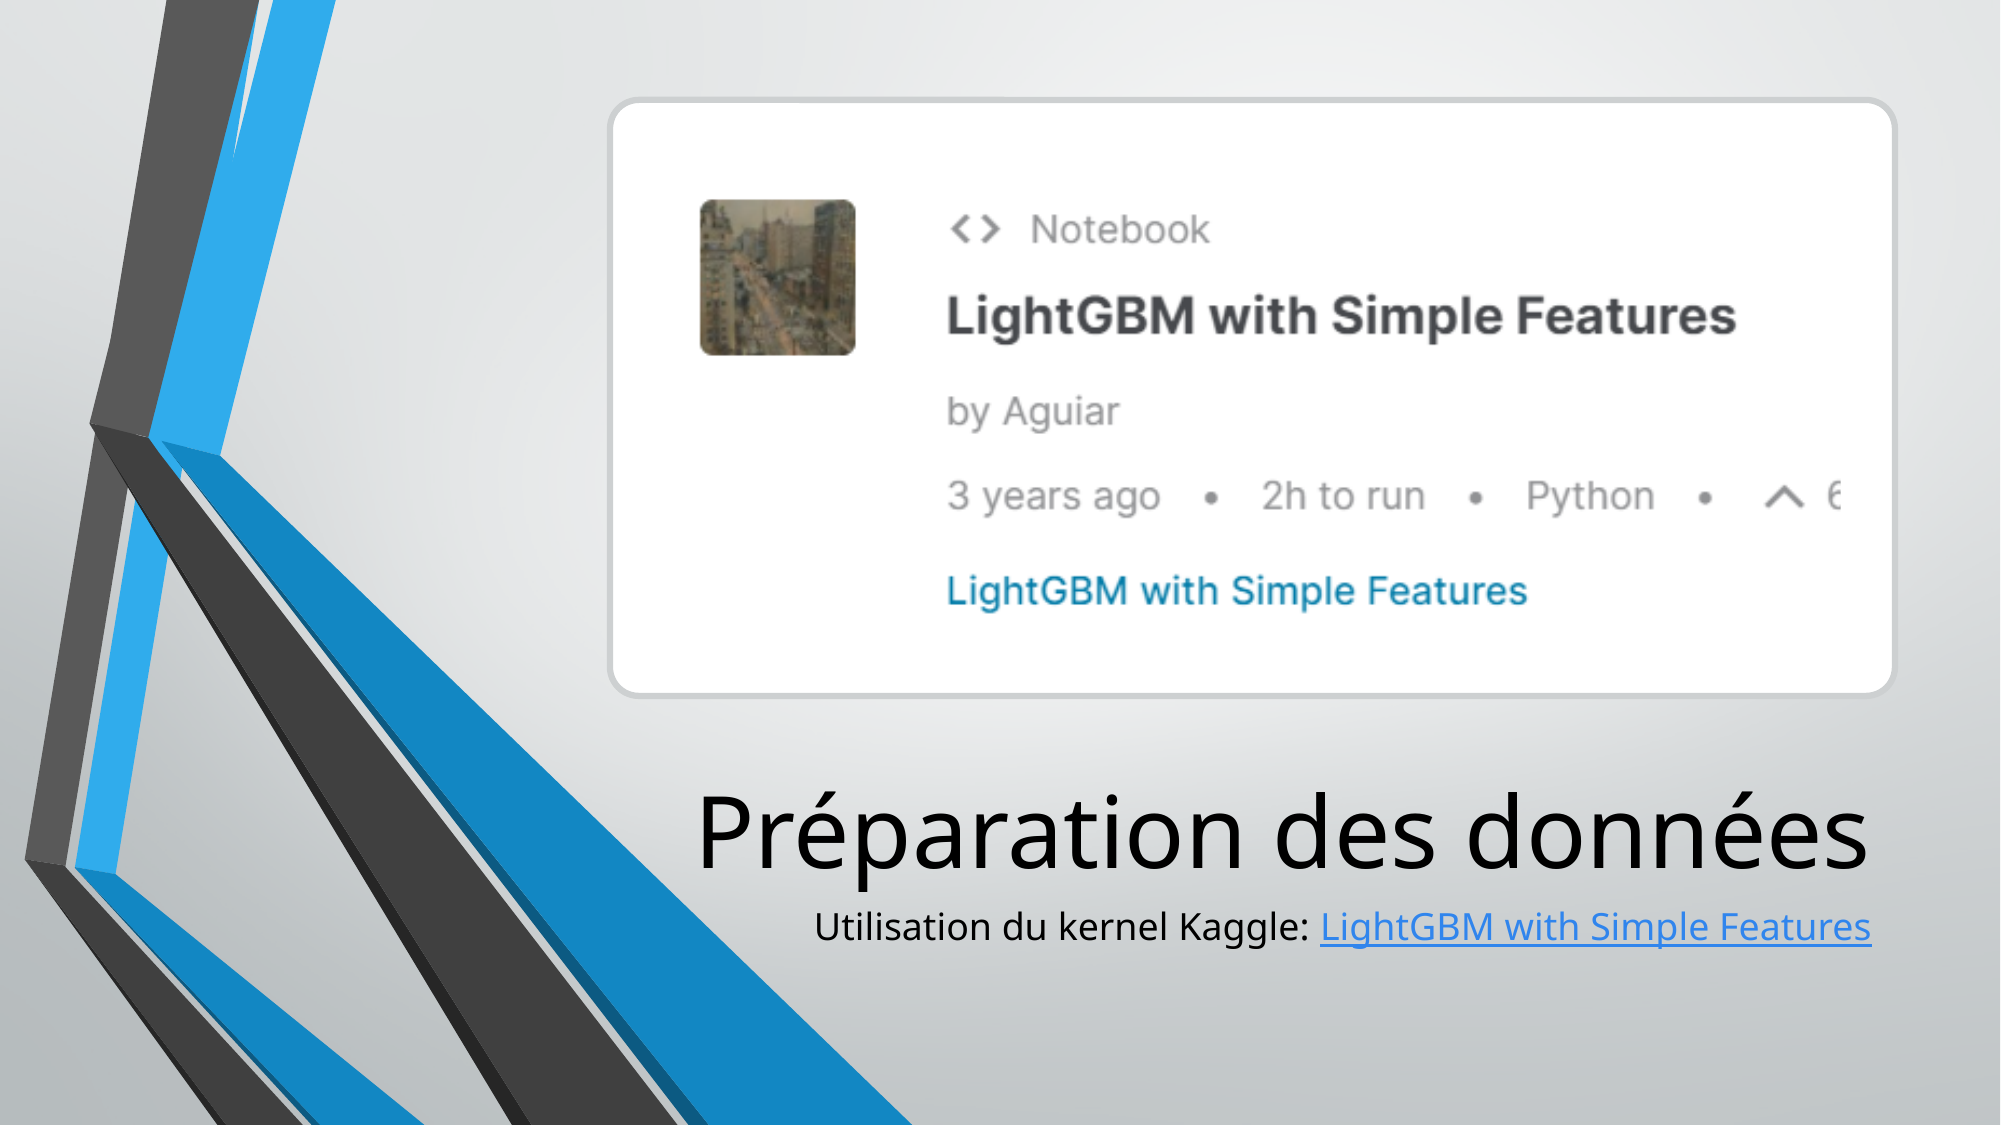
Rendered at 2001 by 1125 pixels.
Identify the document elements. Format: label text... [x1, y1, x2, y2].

list Utilisation du kernel Kaggle: LightGBM with Simple Features [913, 895, 1887, 966]
picture [663, 159, 1841, 644]
title Préparation des données [913, 748, 1887, 895]
text_box [913, 98, 1897, 698]
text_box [89, 0, 913, 1125]
